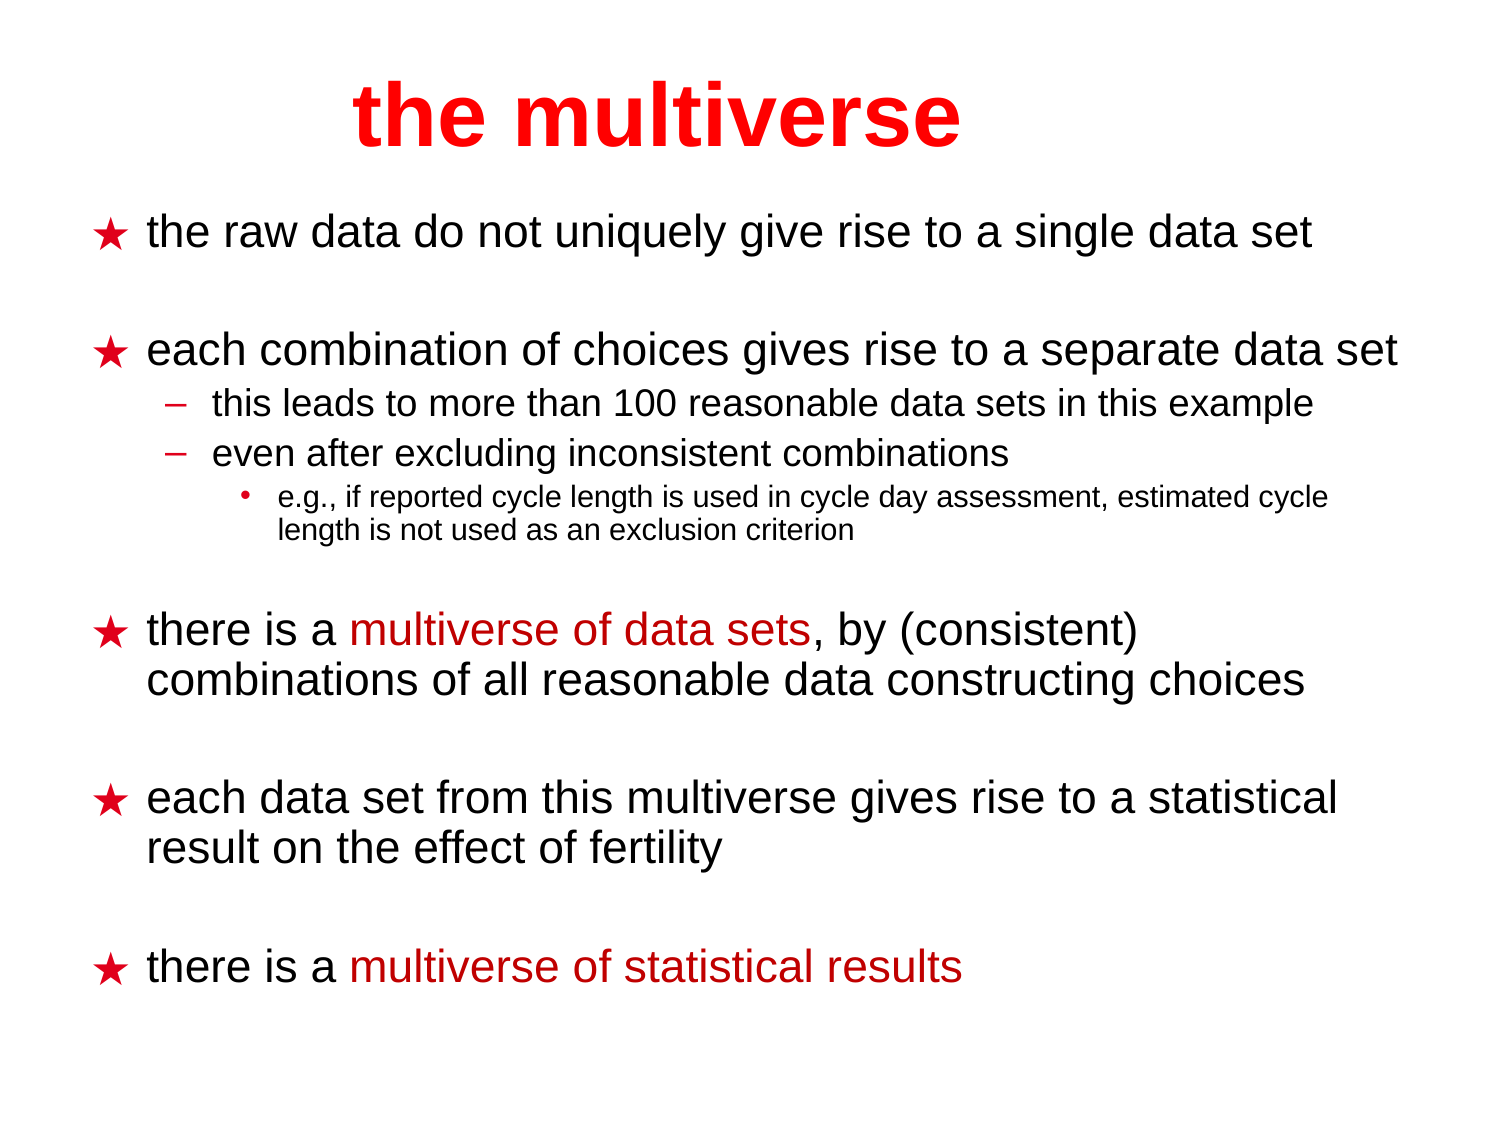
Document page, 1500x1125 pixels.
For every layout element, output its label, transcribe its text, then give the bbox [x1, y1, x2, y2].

title the multiverse [337, 45, 1438, 175]
list the raw data do not uniquely give rise to a single data set each combination of choices gives rise to a separate data set this leads to more than 100 reasonable data sets in this example even after excluding inconsistent combinations e.g., if reported cycle length is used in cycle day assessment, estimated cycle length is not used as an exclusion criterion there is a multiverse of data sets, by (consistent) combinations of all reasonable data constructing choices each data set from this multiverse gives rise to a statistical result on the effect of fertility there is a multiverse of statistical results [75, 200, 1425, 1075]
